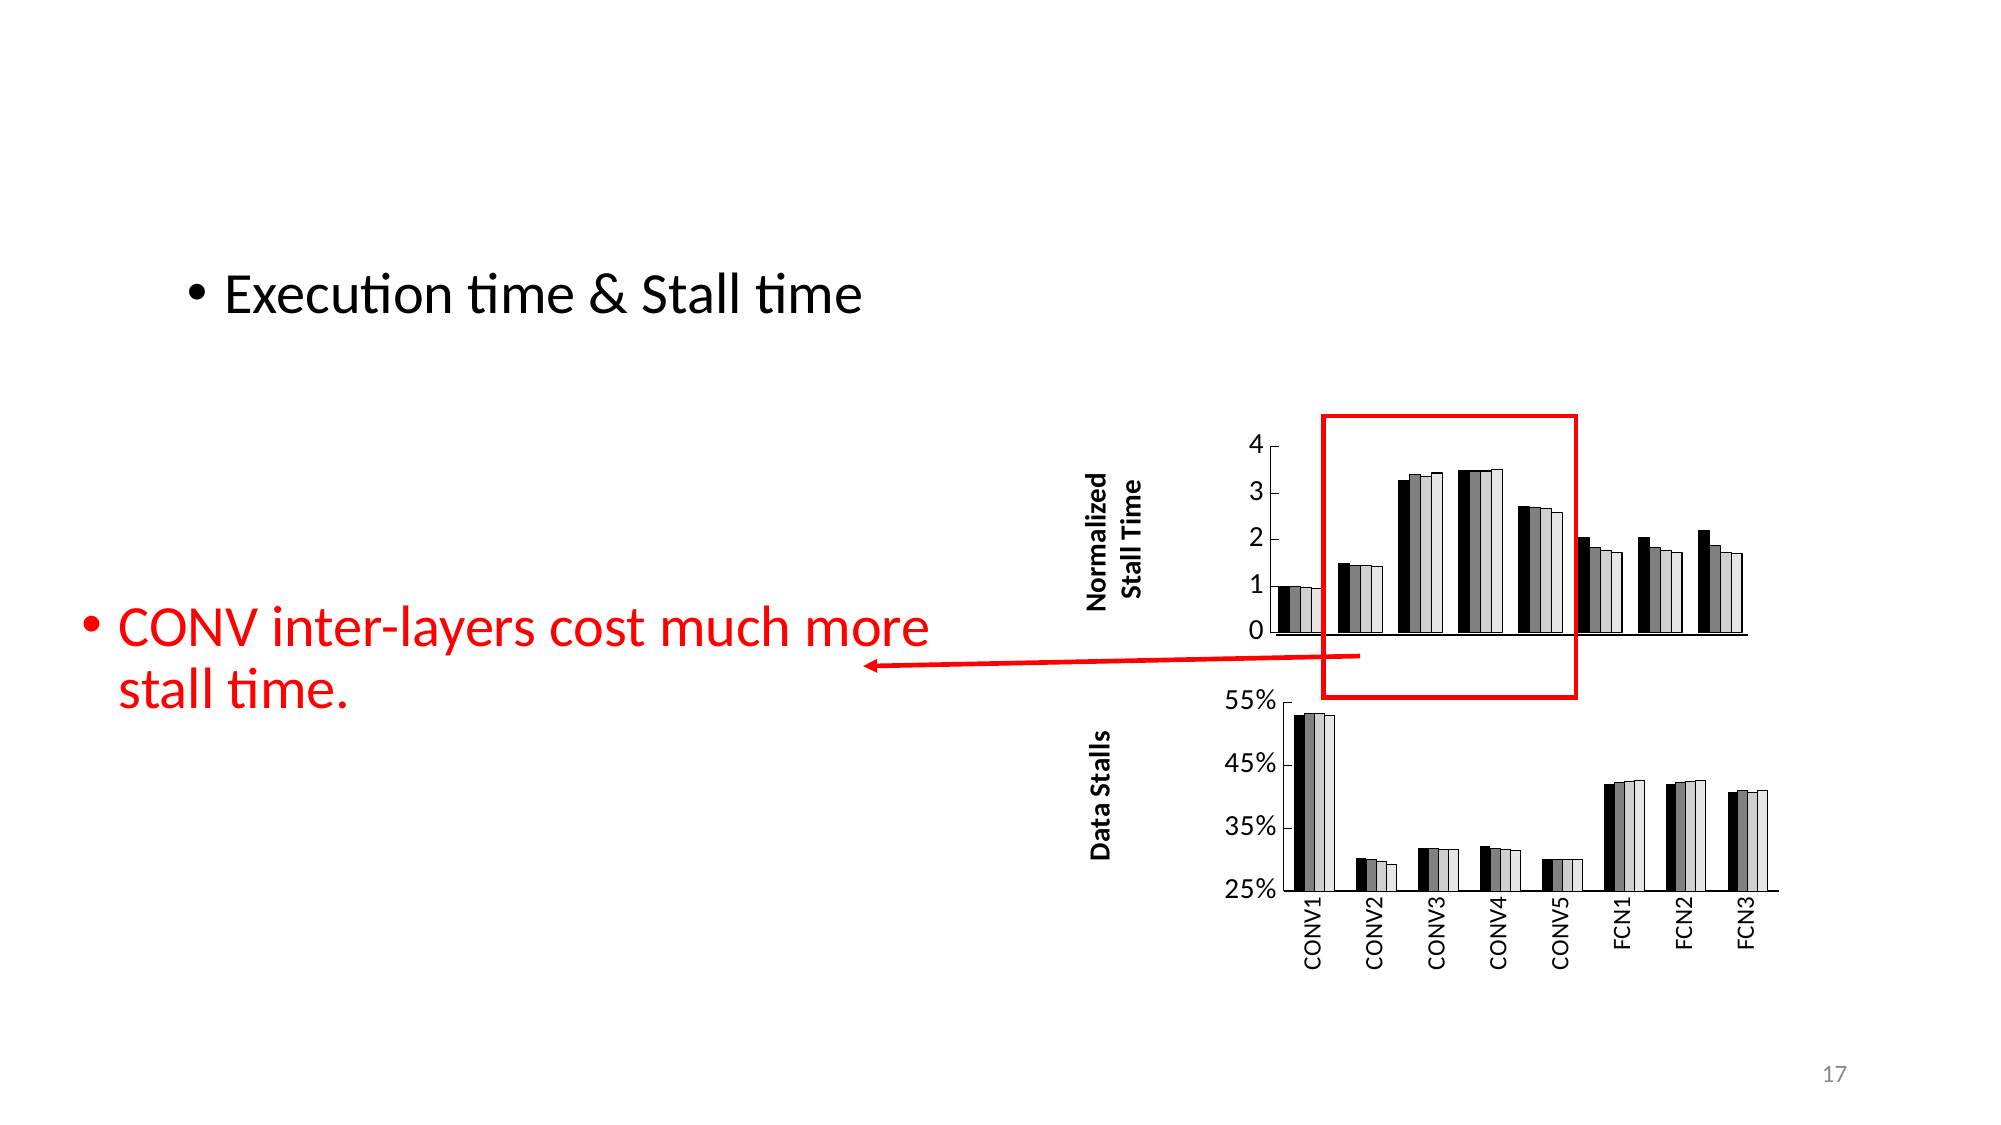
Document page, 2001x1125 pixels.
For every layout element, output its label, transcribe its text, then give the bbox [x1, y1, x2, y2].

chart [952, 358, 2000, 1125]
list Execution time & Stall time [171, 255, 1954, 386]
text_box CONV inter-layers cost much more stall time. [66, 588, 952, 746]
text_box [863, 655, 1361, 667]
